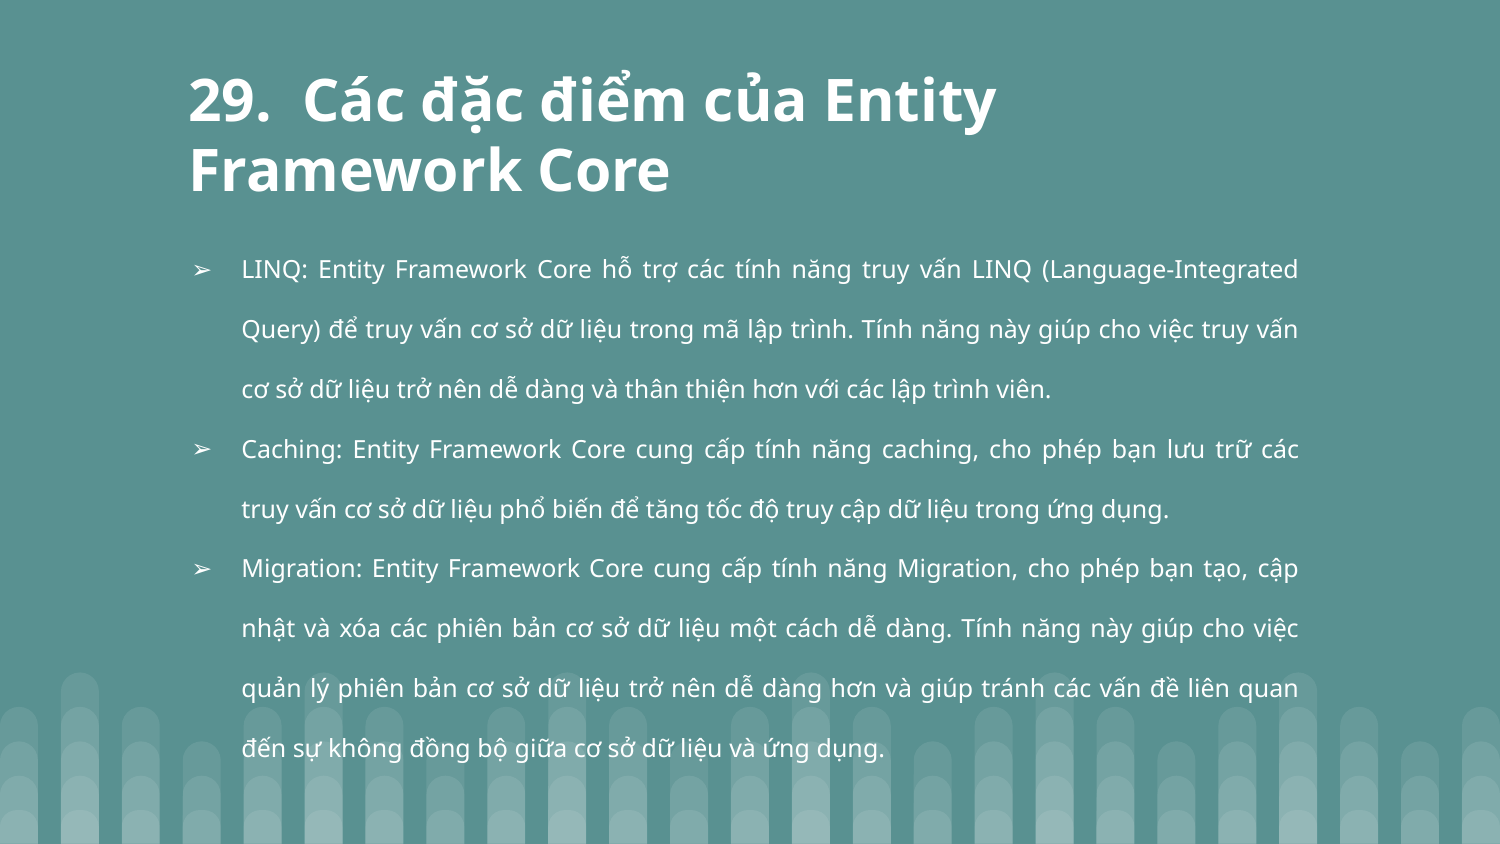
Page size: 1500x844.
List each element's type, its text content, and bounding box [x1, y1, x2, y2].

list LINQ: Entity Framework Core hỗ trợ các tính năng truy vấn LINQ (Language-Integrated Query) để truy vấn cơ sở dữ liệu trong mã lập trình. Tính năng này giúp cho việc truy vấn cơ sở dữ liệu trở nên dễ dàng và thân thiện hơn với các lập trình viên. Caching: Entity Framework Core cung cấp tính năng caching, cho phép bạn lưu trữ các truy vấn cơ sở dữ liệu phổ biến để tăng tốc độ truy cập dữ liệu trong ứng dụng. Migration: Entity Framework Core cung cấp tính năng Migration, cho phép bạn tạo, cập nhật và xóa các phiên bản cơ sở dữ liệu một cách dễ dàng. Tính năng này giúp cho việc quản lý phiên bản cơ sở dữ liệu trở nên dễ dàng hơn và giúp tránh các vấn đề liên quan đến sự không đồng bộ giữa cơ sở dữ liệu và ứng dụng. [151, 153, 1316, 827]
title 29. Các đặc điểm của Entity Framework Core [173, 47, 1327, 212]
